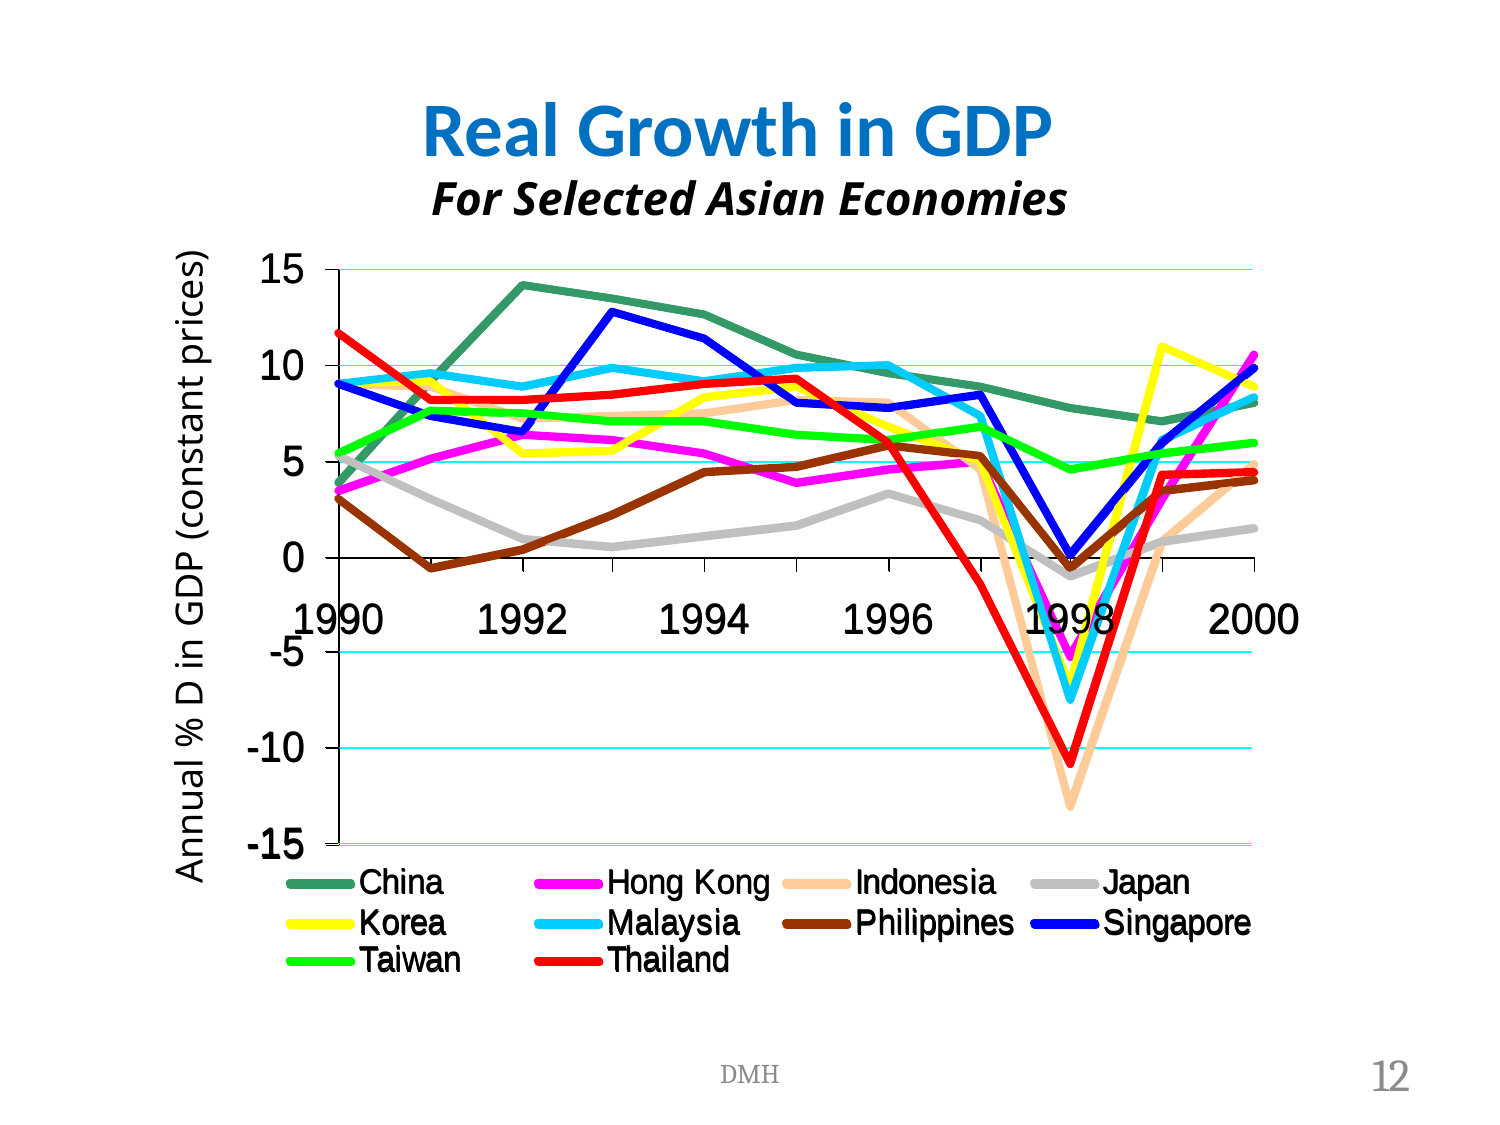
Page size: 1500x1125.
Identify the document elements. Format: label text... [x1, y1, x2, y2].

title Real Growth in GDP [129, 37, 1347, 162]
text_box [157, 212, 1347, 1001]
text_box For Selected Asian Economies [33, 162, 1467, 231]
slide_number 9 [1074, 1042, 1425, 1103]
footer DMH [512, 1042, 988, 1103]
picture [199, 220, 1347, 999]
